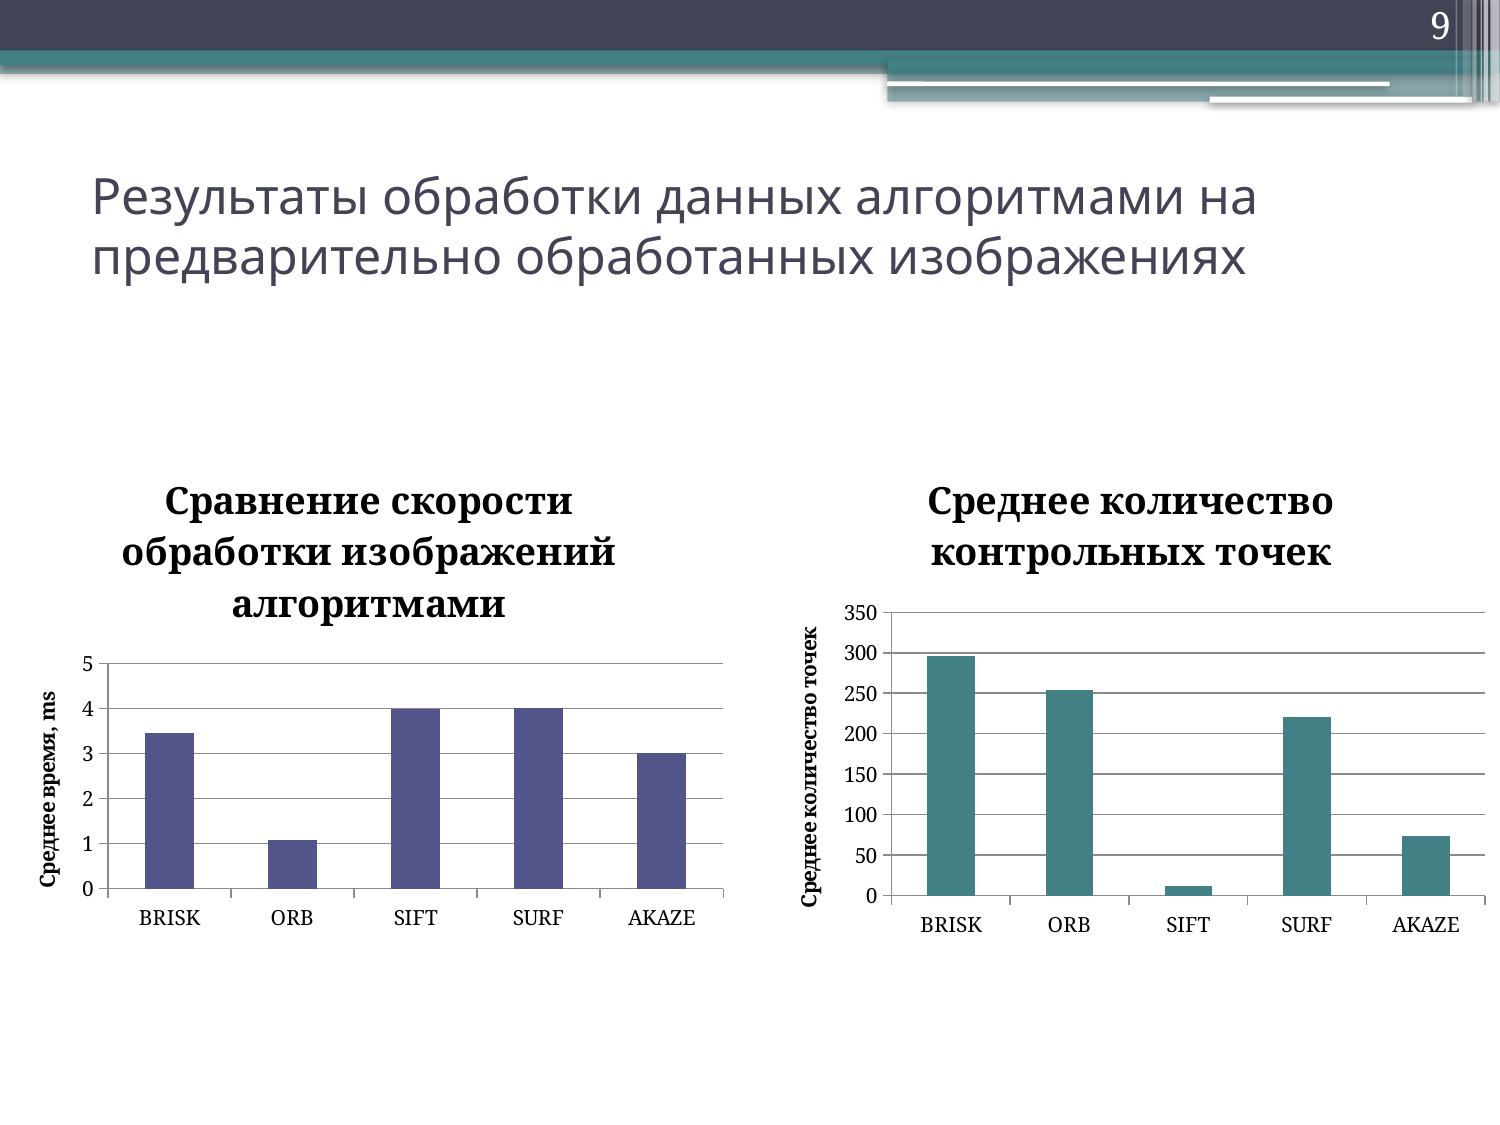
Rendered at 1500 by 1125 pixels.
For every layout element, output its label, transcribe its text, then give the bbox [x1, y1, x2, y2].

slide_number 9 [1341, 0, 1466, 61]
chart [761, 444, 1500, 949]
title Результаты обработки данных алгоритмами на предварительно обработанных изображениях [76, 137, 1427, 313]
chart [0, 444, 739, 942]
